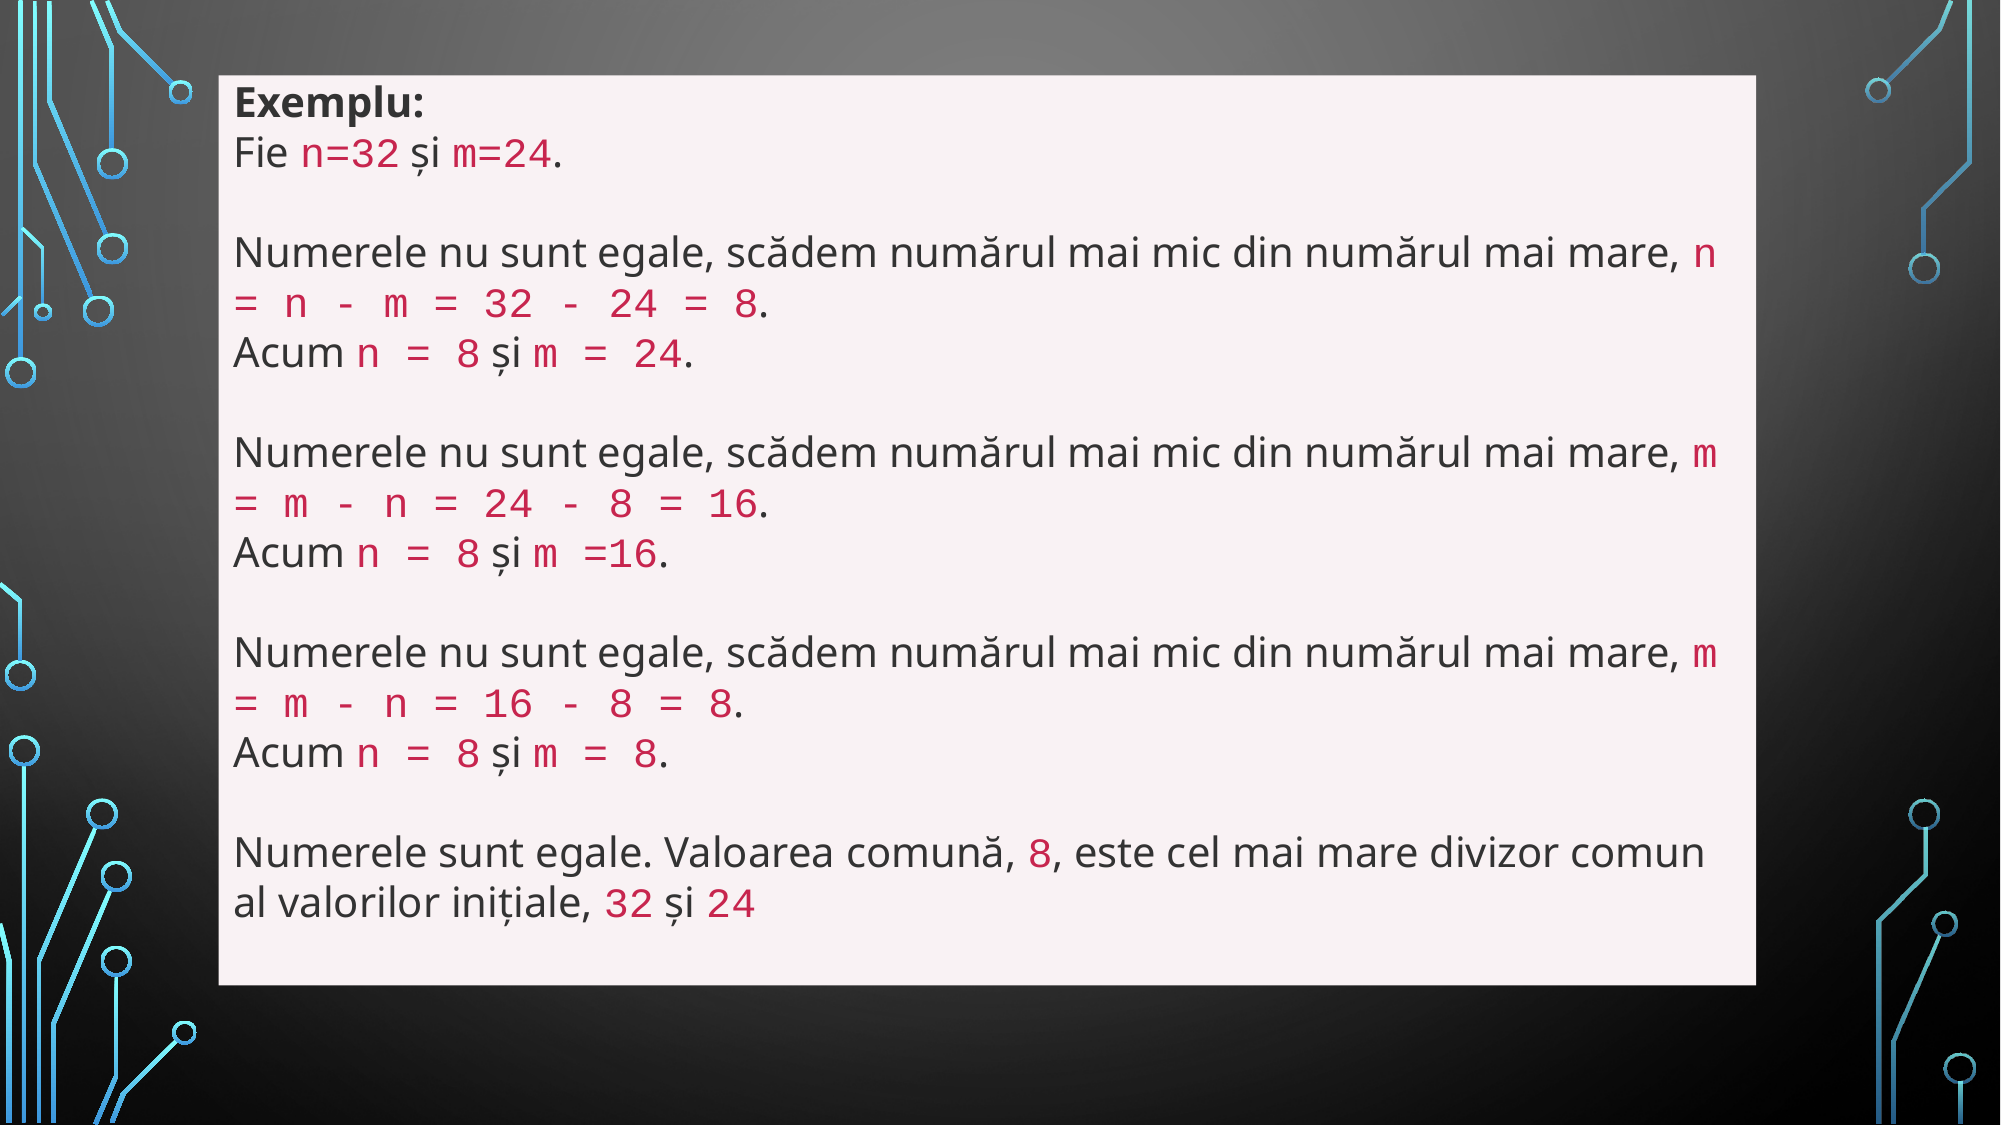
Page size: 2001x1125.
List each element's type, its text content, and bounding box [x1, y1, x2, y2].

list Exemplu: Fie n=32 și m=24. Numerele nu sunt egale, scădem numărul mai mic din numărul mai mare, n = n - m = 32 - 24 = 8. Acum n = 8 și m = 24. Numerele nu sunt egale, scădem numărul mai mic din numărul mai mare, m = m - n = 24 - 8 = 16. Acum n = 8 și m =16. Numerele nu sunt egale, scădem numărul mai mic din numărul mai mare, m = m - n = 16 - 8 = 8. Acum n = 8 și m = 8. Numerele sunt egale. Valoarea comună, 8, este cel mai mare divizor comun al valorilor inițiale, 32 și 24 [218, 75, 1757, 986]
